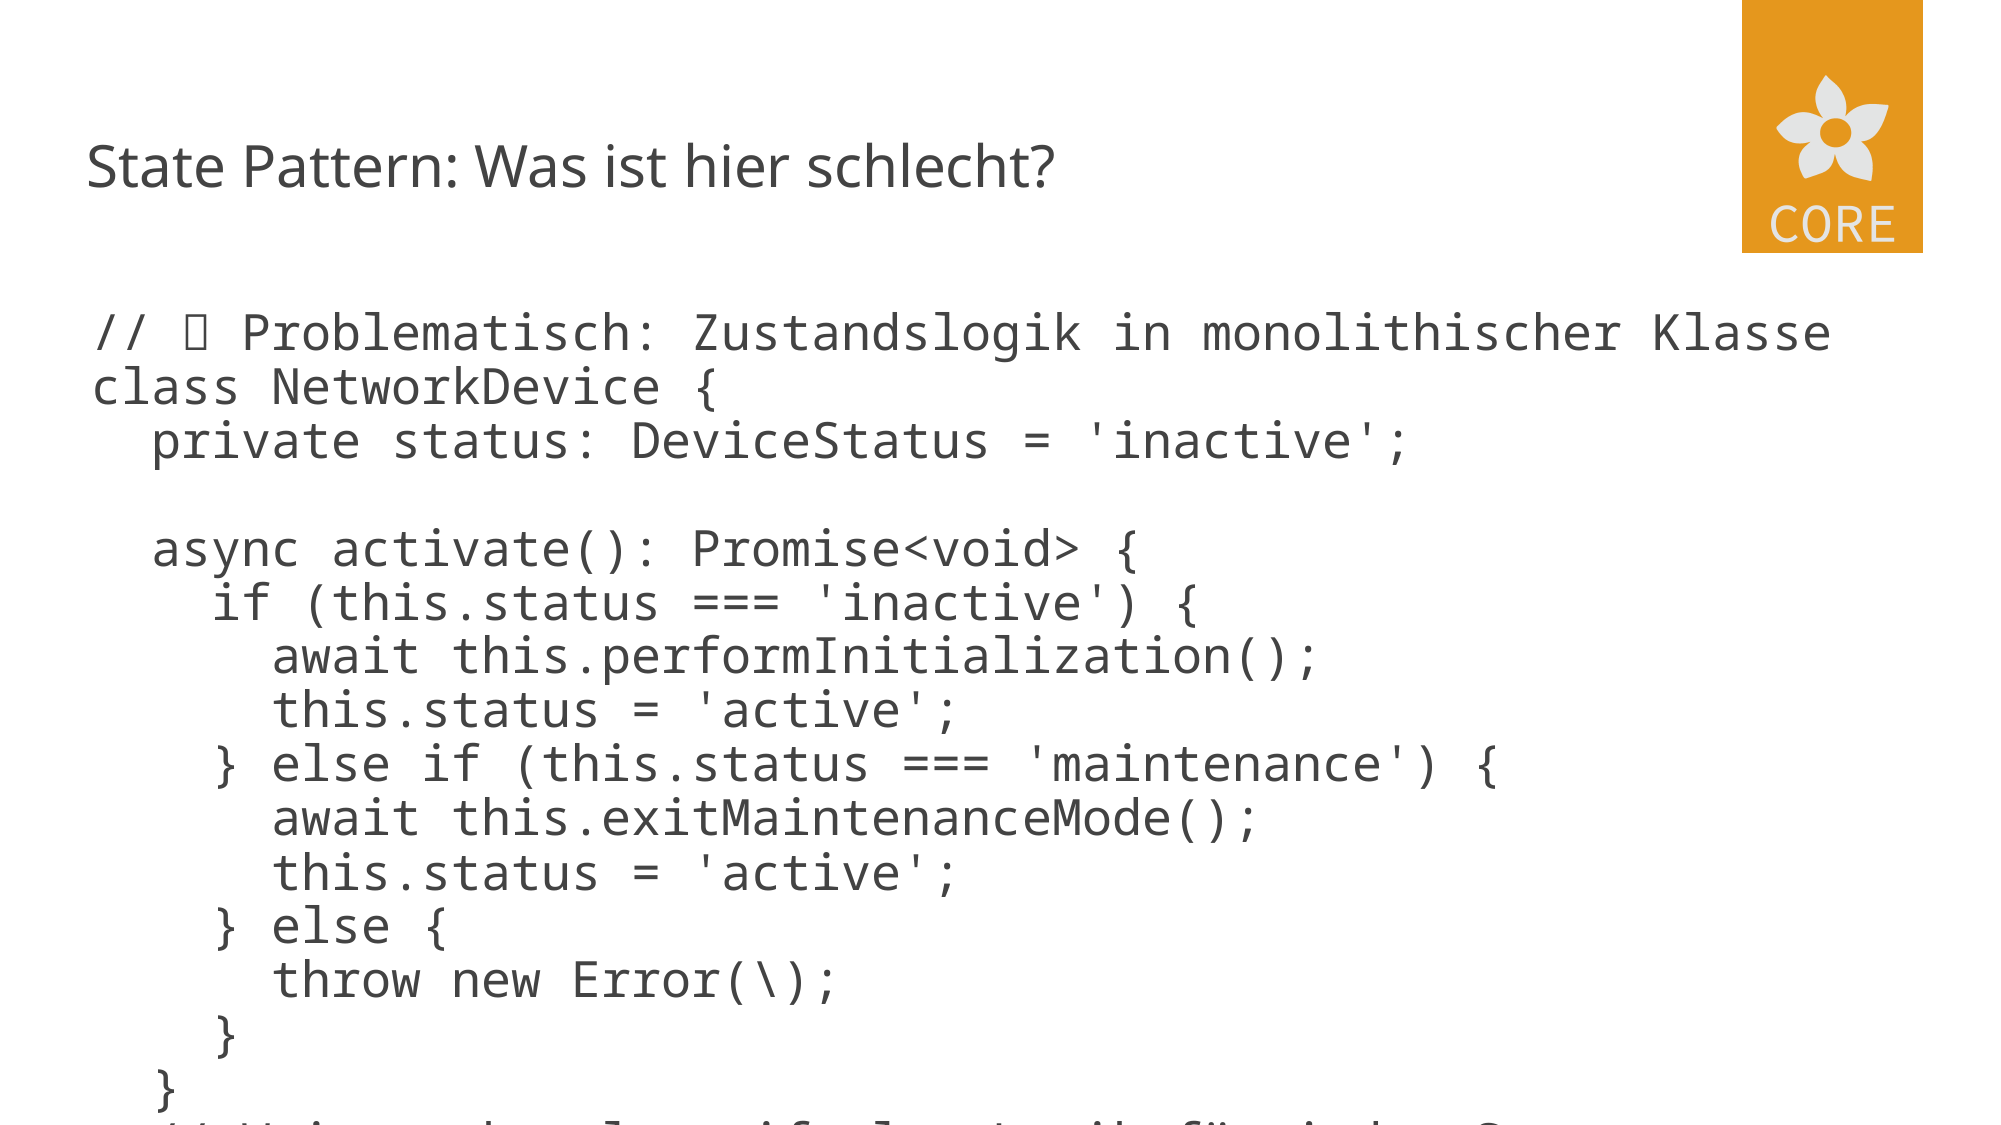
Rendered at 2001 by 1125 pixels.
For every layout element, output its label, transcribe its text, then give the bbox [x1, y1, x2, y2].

title State Pattern: Was ist hier schlecht? [71, 59, 1732, 278]
picture [1742, 0, 1923, 253]
list // ❌ Problematisch: Zustandslogik in monolithischer Klasse class NetworkDevice { private status: DeviceStatus = 'inactive'; async activate(): Promise<void> { if (this.status === 'inactive') { await this.performInitialization(); this.status = 'active'; } else if (this.status === 'maintenance') { await this.exitMaintenanceMode(); this.status = 'active'; } else { throw new Error(\); } } // Weitere komplexe if-else Logik für jeden State... } [76, 299, 1919, 1066]
